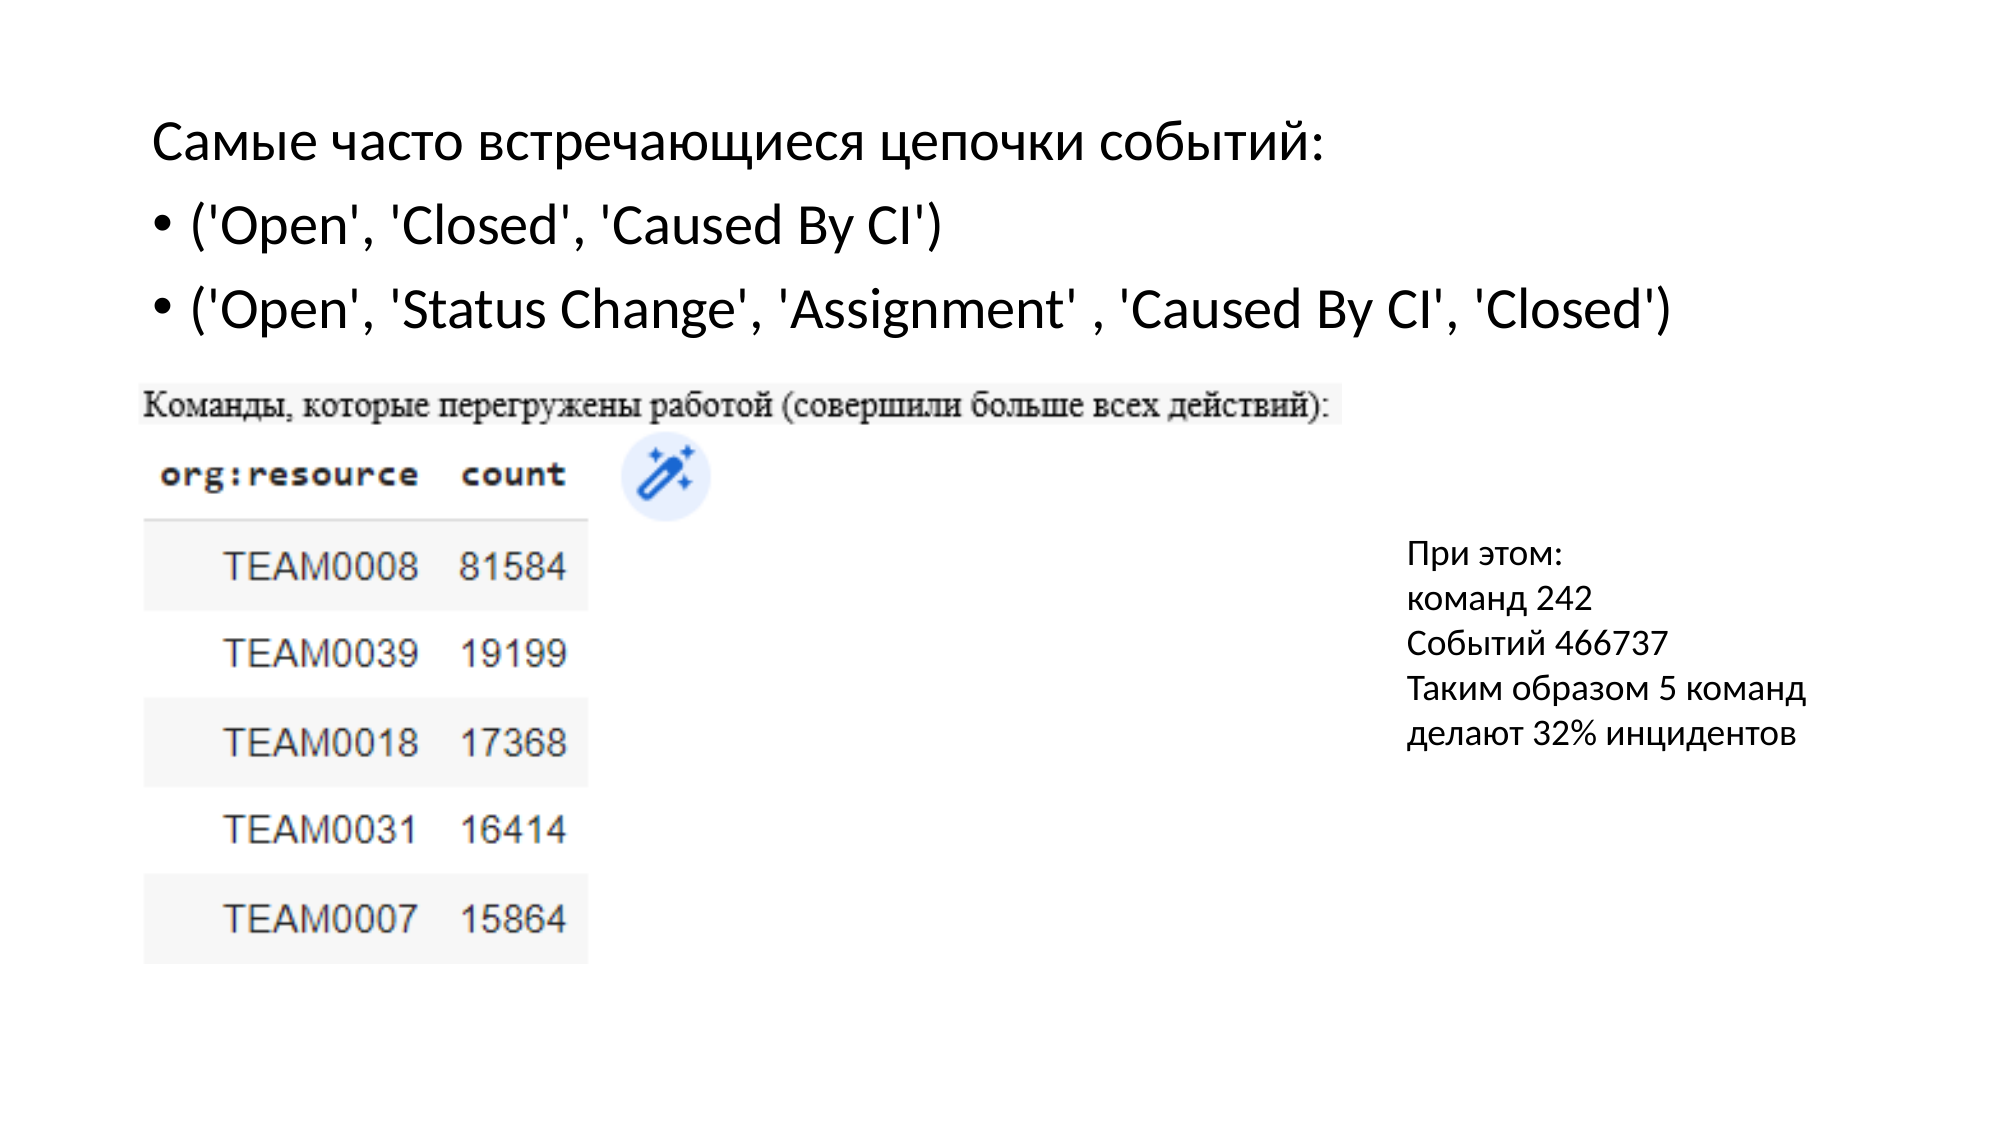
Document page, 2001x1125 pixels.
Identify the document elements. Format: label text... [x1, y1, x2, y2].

list Самые часто встречающиеся цепочки событий: ('Open', 'Closed', 'Caused By CI') ('Open', 'Status Change', 'Assignment' , 'Caused By CI', 'Closed') [137, 102, 1863, 380]
text_box При этом: команд 242 Событий 466737 Таким образом 5 команд делают 32% инцидентов [1392, 520, 1893, 761]
picture [137, 379, 1342, 964]
